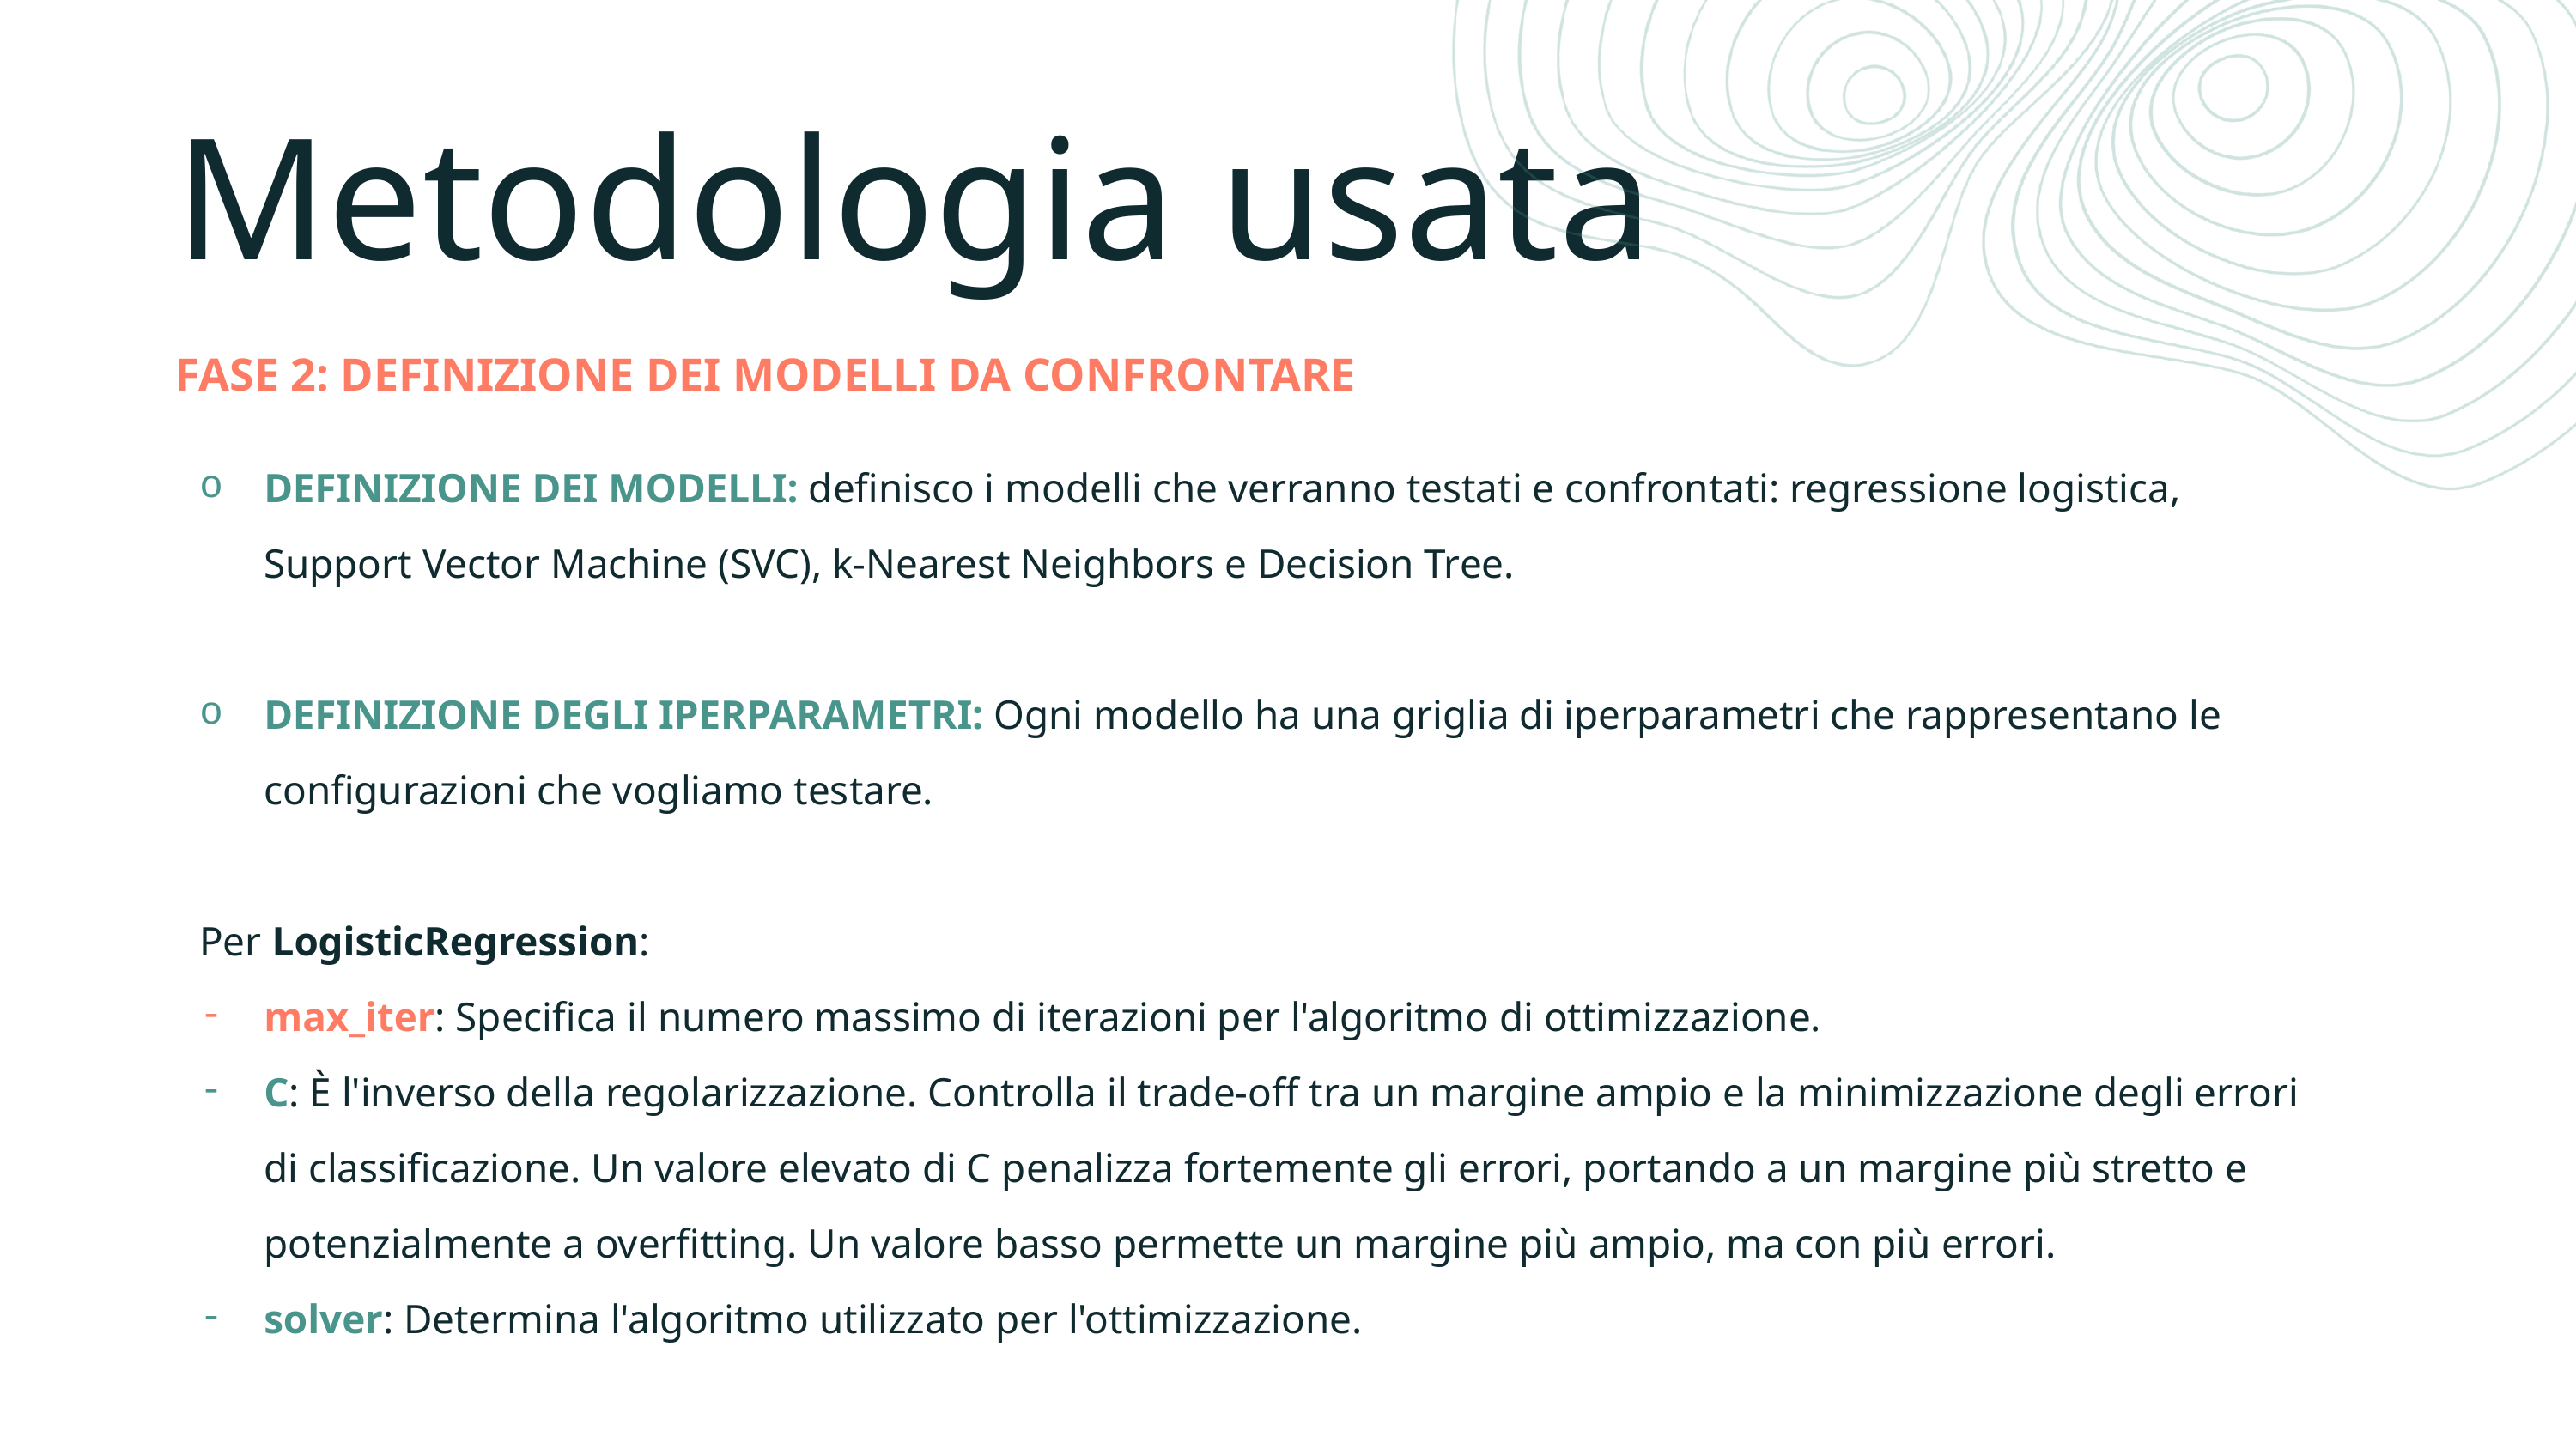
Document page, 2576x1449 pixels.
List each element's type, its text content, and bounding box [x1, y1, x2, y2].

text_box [174, 90, 1342, 394]
picture [1290, 0, 2576, 628]
text_box DEFINIZIONE DEI MODELLI: definisco i modelli che verranno testati e confrontati: regressione logistica, Support Vector Machine (SVC), k-Nearest Neighbors e Decision Tree. DEFINIZIONE DEGLI IPERPARAMETRI: Ogni modello ha una griglia di iperparametri che rappresentano le configurazioni che vogliamo testare. Per LogisticRegression: max_iter: Specifica il numero massimo di iterazioni per l'algoritmo di ottimizzazione. C: È l'inverso della regolarizzazione. Controlla il trade-off tra un margine ampio e la minimizzazione degli errori di classificazione. Un valore elevato di C penalizza fortemente gli errori, portando a un margine più stretto e potenzialmente a overfitting. Un valore basso permette un margine più ampio, ma con più errori. solver: Determina l'algoritmo utilizzato per l'ottimizzazione. [149, 428, 2340, 1349]
